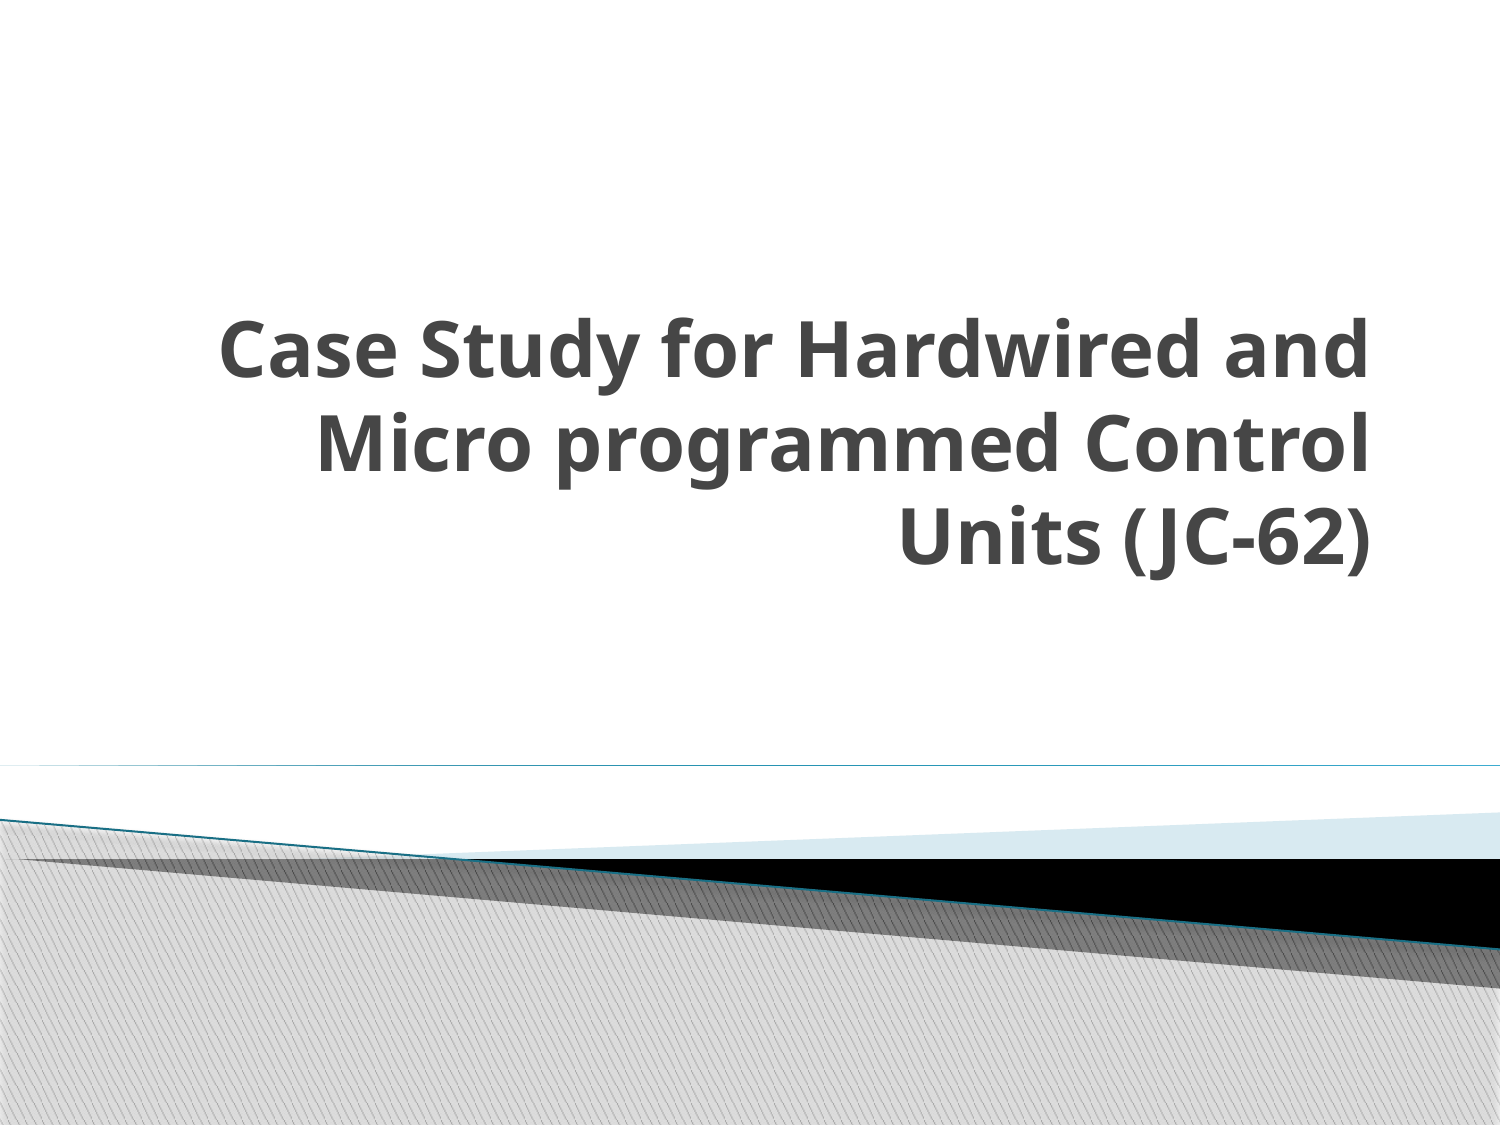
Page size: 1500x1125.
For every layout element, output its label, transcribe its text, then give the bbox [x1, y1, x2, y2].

picture [5, 859, 1500, 989]
title Case Study for Hardwired and Micro programmed Control Units (JC-62) [112, 287, 1388, 588]
